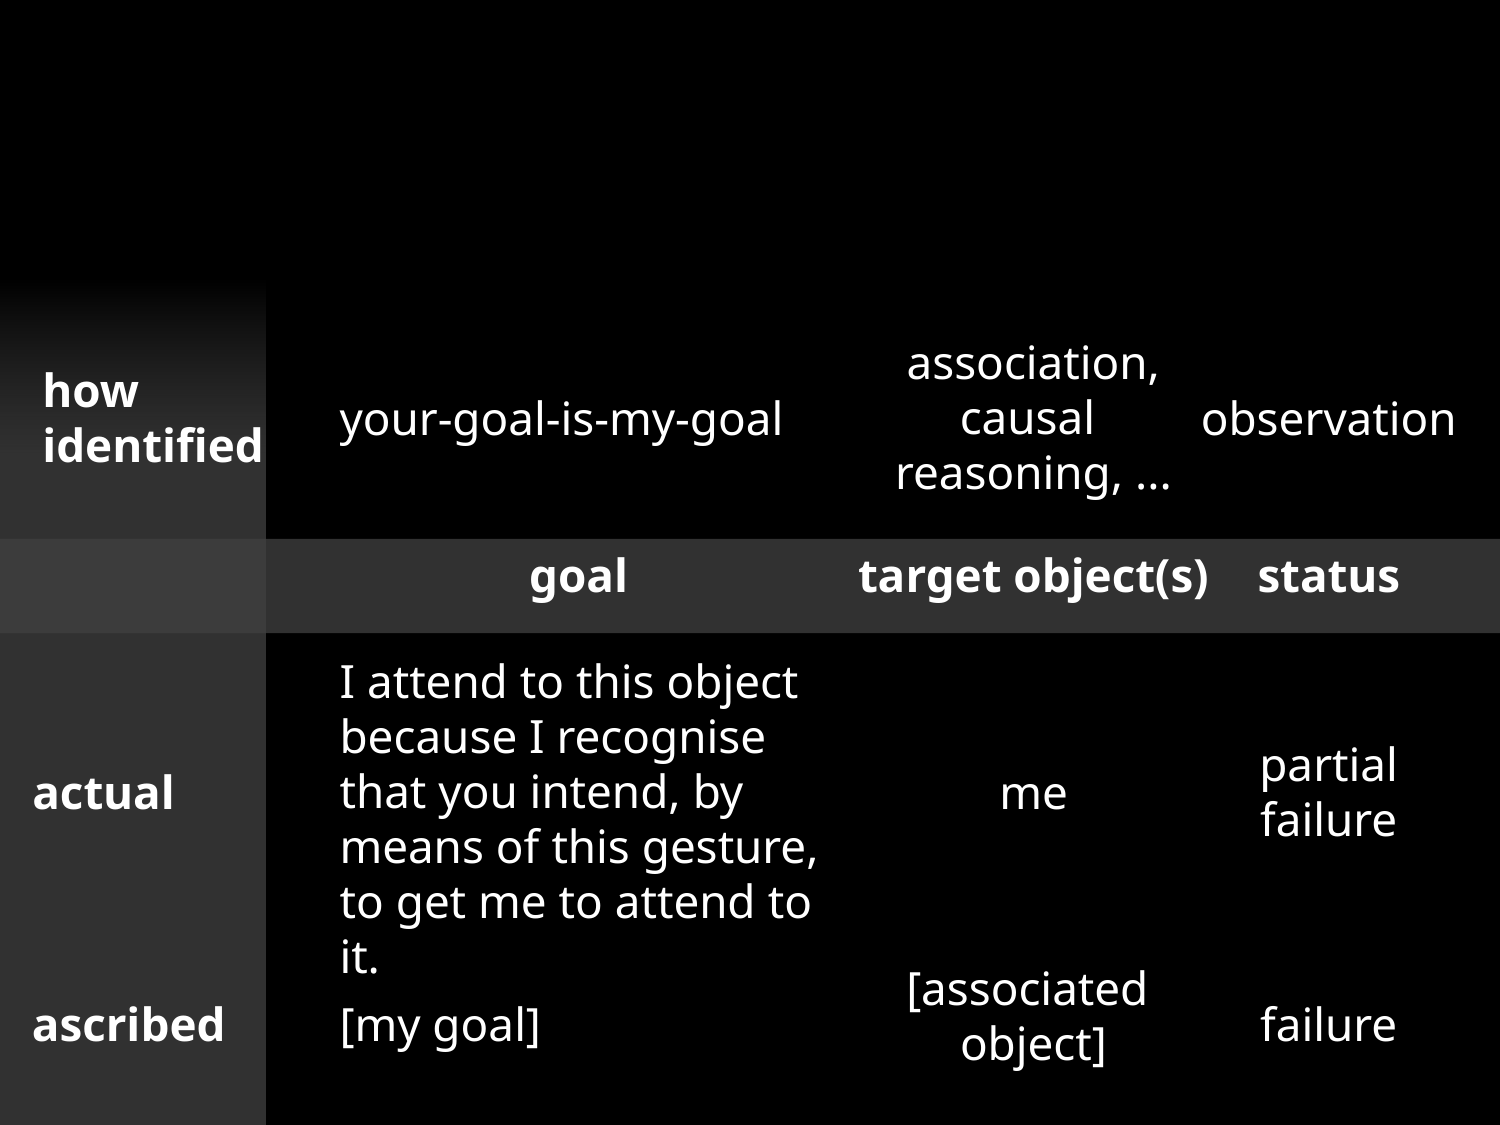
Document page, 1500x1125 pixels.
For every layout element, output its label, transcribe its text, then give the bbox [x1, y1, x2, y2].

text_box goal [407, 539, 750, 609]
text_box [associated object] [891, 952, 1176, 1077]
text_box partial failure [1210, 728, 1447, 854]
text_box I attend to this object because I recognise that you intend, by means of this gesture, to get me to attend to it. [324, 645, 869, 990]
text_box actual [17, 756, 202, 826]
text_box [0, 278, 266, 1125]
text_box status [1045, 538, 1500, 609]
text_box ascribed [17, 987, 253, 1058]
text_box how identified [27, 353, 279, 479]
text_box target object(s) [750, 539, 1045, 609]
text_box [my goal] [324, 987, 891, 1058]
text_box [266, 538, 1500, 634]
text_box your-goal-is-my-goal [324, 381, 832, 452]
text_box failure [1210, 987, 1447, 1058]
text_box observation [1175, 381, 1483, 452]
text_box association, causal reasoning, ... [832, 326, 1235, 506]
text_box me [876, 756, 1191, 826]
